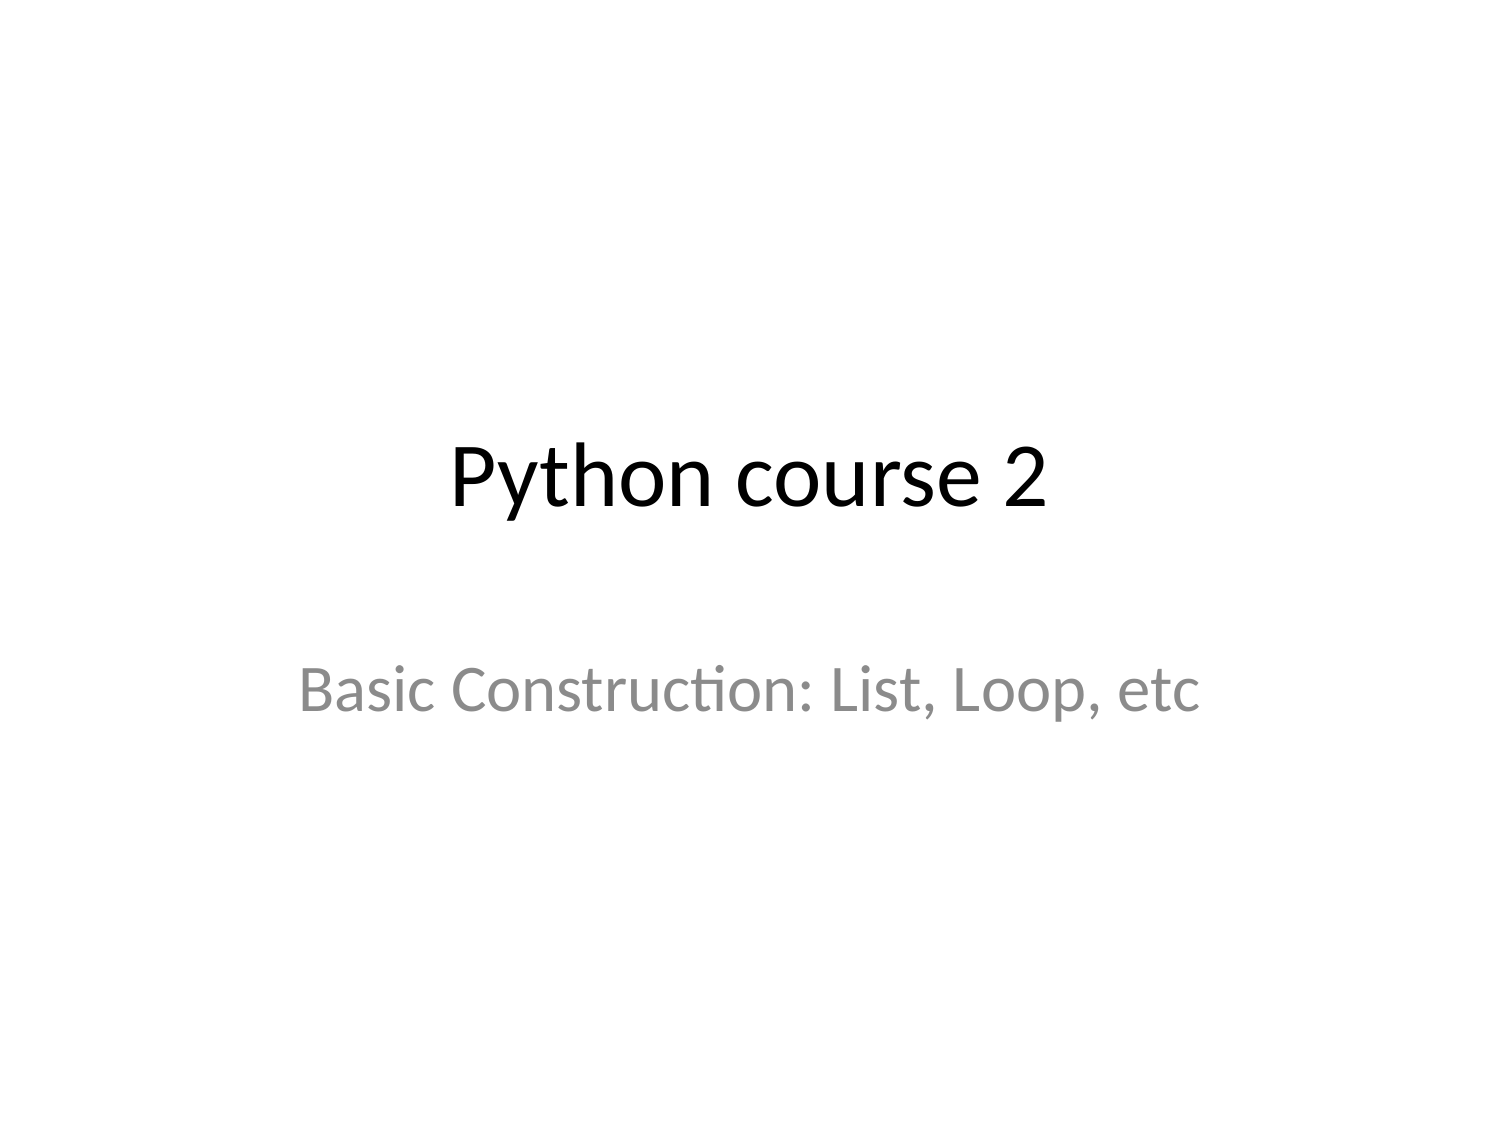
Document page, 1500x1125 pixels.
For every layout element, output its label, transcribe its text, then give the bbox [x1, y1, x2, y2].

title Python course 2 [112, 349, 1388, 591]
subtitle Basic Construction: List, Loop, etc [225, 637, 1275, 925]
